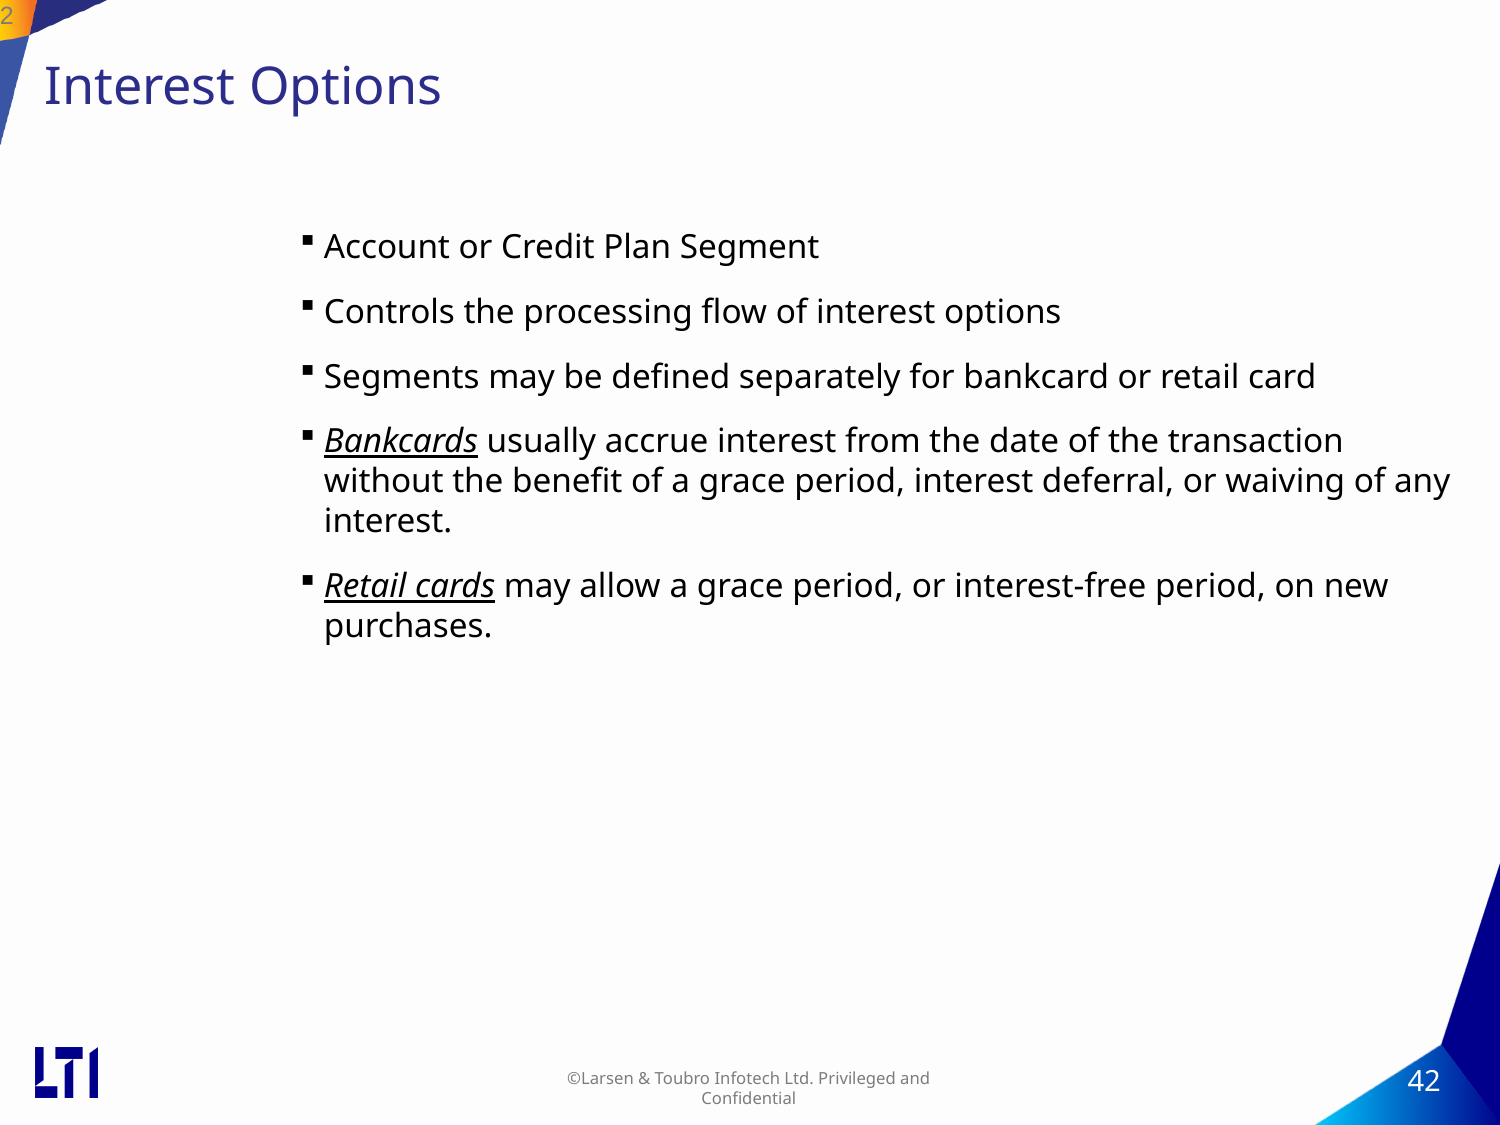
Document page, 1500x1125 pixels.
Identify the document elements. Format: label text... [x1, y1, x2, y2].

picture [35, 1047, 98, 1098]
title Interest Options [44, 52, 1455, 116]
picture [0, 0, 110, 145]
list Account or Credit Plan Segment Controls the processing flow of interest options Segments may be defined separately for bankcard or retail card Bankcards usually accrue interest from the date of the transaction without the benefit of a grace period, interest deferral, or waiving of any interest. Retail cards may allow a grace period, or interest-free period, on new purchases. [300, 224, 1463, 1025]
picture [1310, 854, 1500, 1125]
